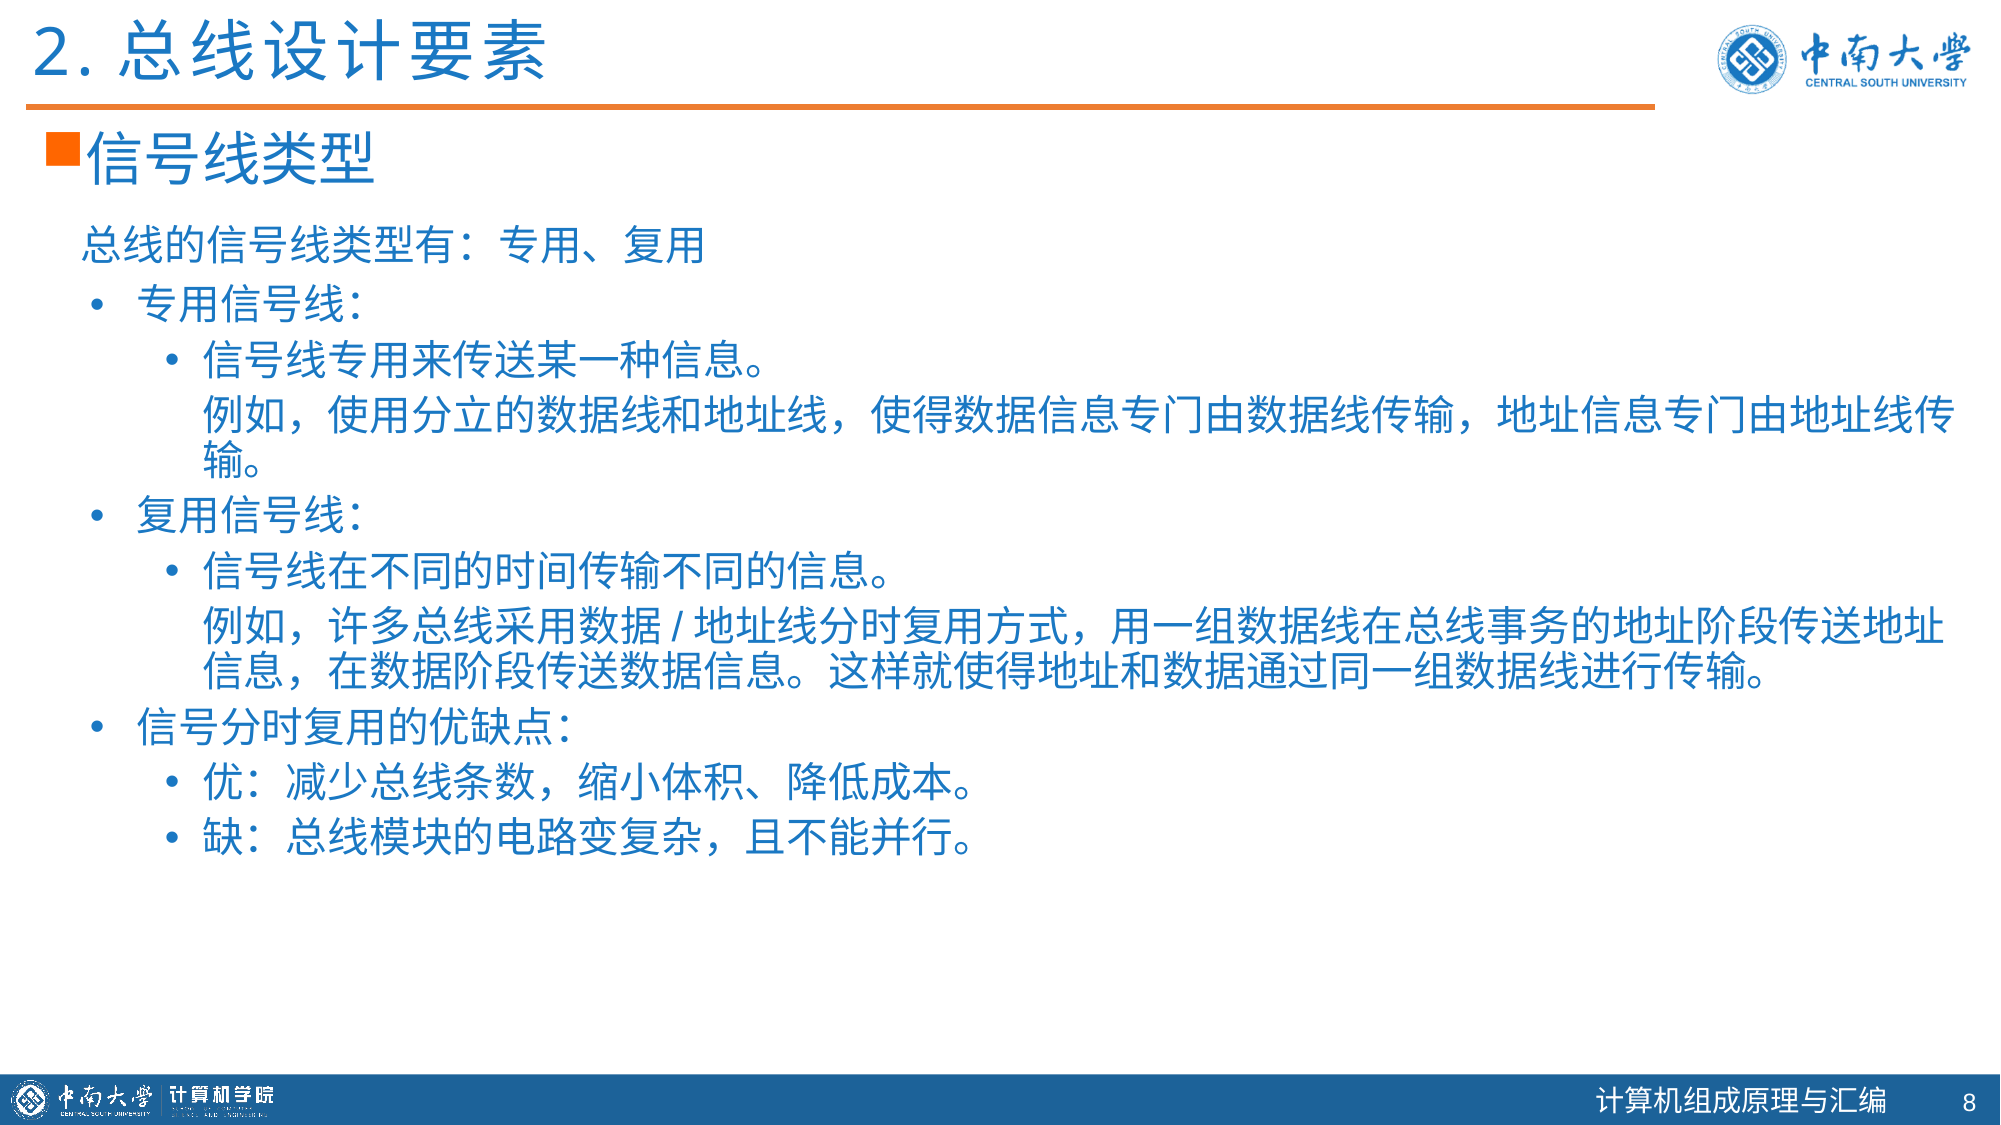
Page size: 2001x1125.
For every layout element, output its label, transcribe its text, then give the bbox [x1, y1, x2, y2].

list 2.总线设计要素 [17, 10, 1615, 83]
list 信号线类型 [26, 114, 1968, 203]
picture [0, 1080, 299, 1120]
slide_number 7 [1916, 1079, 1992, 1124]
picture [1708, 19, 1982, 99]
text_box 总线的信号线类型有：专用、复用 专用信号线： 信号线专用来传送某一种信息。 例如，使用分立的数据线和地址线，使得数据信息专门由数据线传输，地址信息专门由地址线传输。 复用信号线： 信号线在不同的时间传输不同的信息。 例如，许多总线采用数据/地址线分时复用方式，用一组数据线在总线事务的地址阶段传送地址信息，在数据阶段传送数据信息。这样就使得地址和数据通过同一组数据线进行传输。 信号分时复用的优缺点： 优：减少总线条数，缩小体积、降低成本。 缺：总线模块的电路变复杂，且不能并行。 [0, 203, 1974, 1079]
